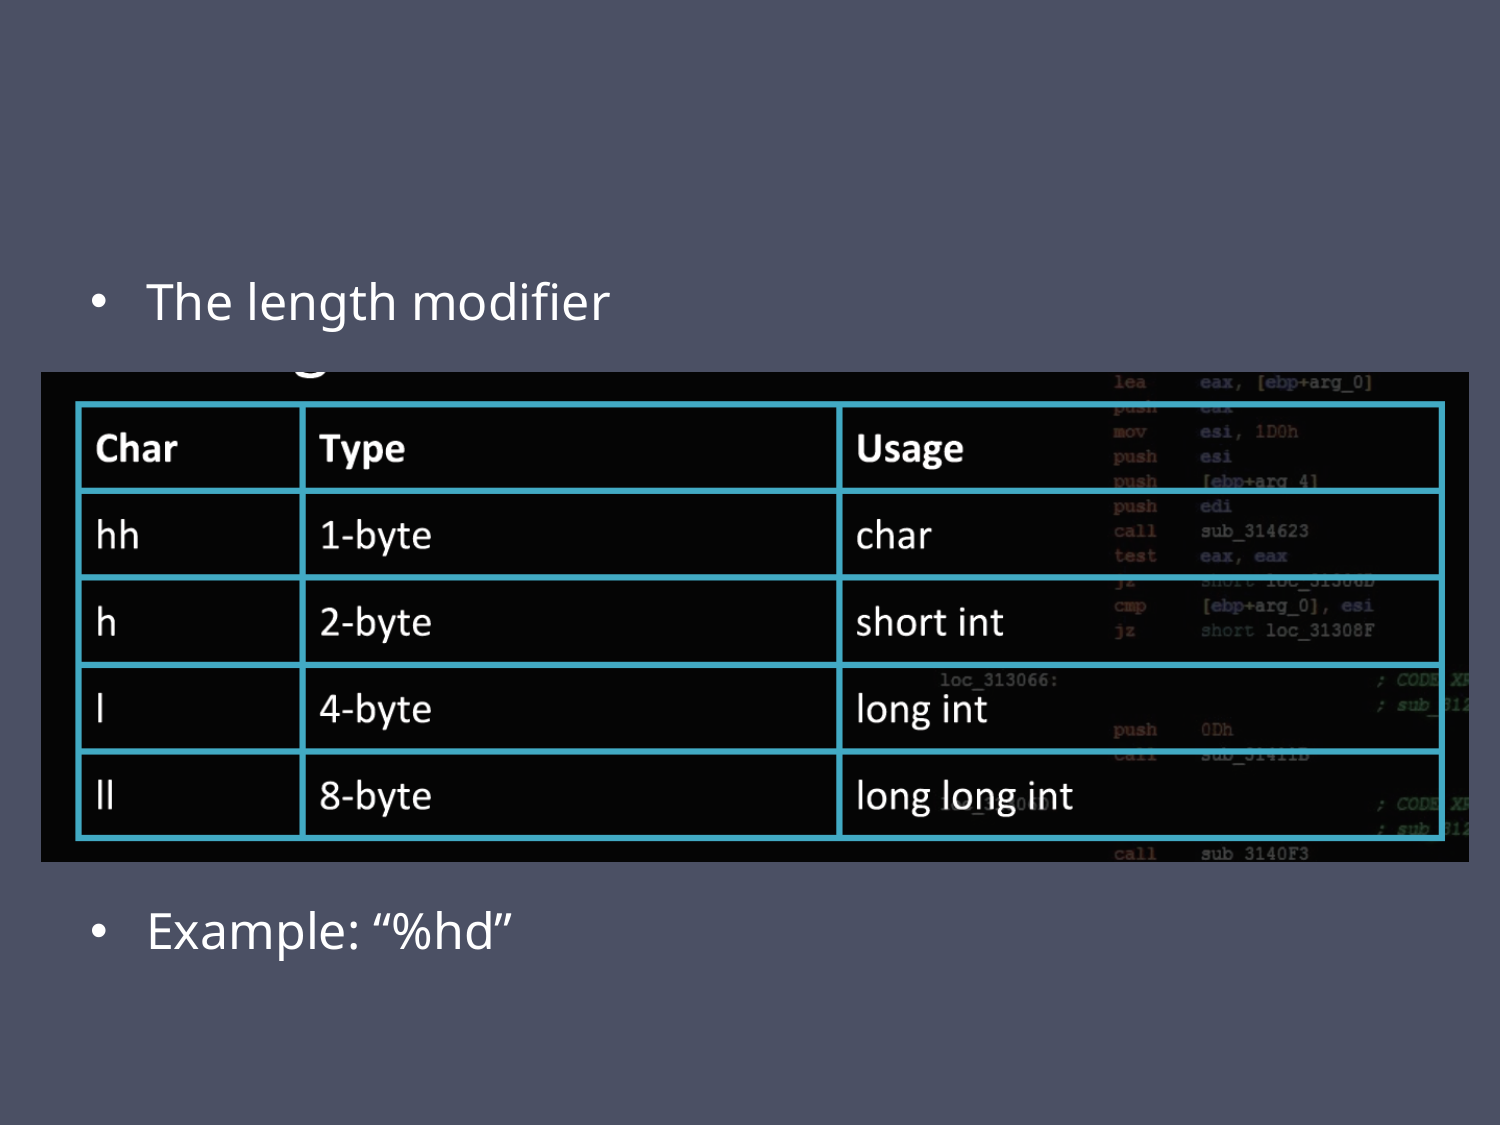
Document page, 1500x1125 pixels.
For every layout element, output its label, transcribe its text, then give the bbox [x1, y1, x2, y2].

picture [41, 372, 1469, 863]
list The length modifier Example: “%hd” [75, 870, 1425, 1005]
list The length modifier Example: “%hd” [75, 262, 1425, 370]
